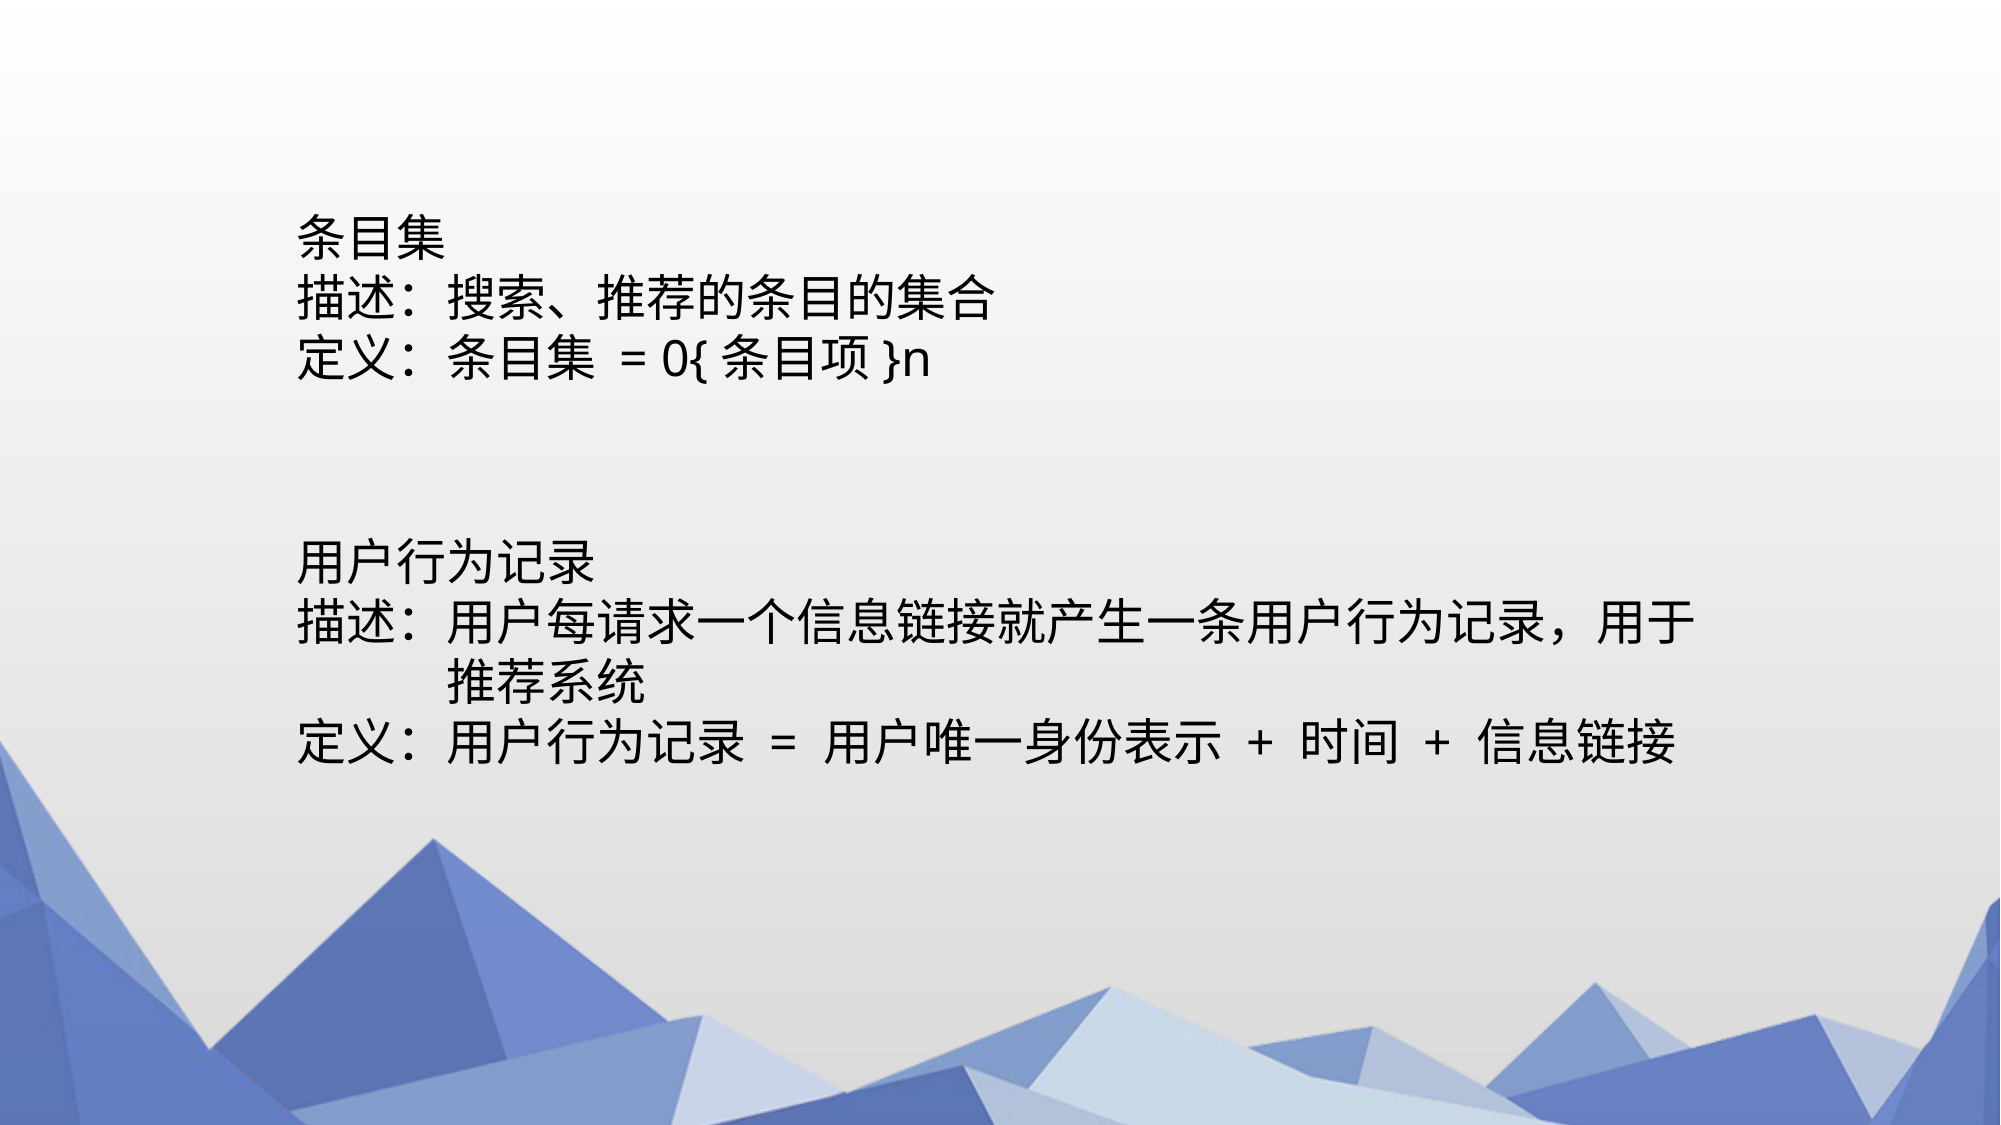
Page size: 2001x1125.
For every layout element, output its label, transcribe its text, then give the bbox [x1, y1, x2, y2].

text_box 用户行为记录 描述：用户每请求一个信息链接就产生一条用户行为记录，用于 推荐系统 定义：用户行为记录 = 用户唯一身份表示 + 时间 + 信息链接 [281, 522, 1754, 708]
picture [0, 708, 2000, 1125]
text_box 条目集 描述：搜索、推荐的条目的集合 定义：条目集 = 0{条目项}n [281, 199, 1639, 395]
